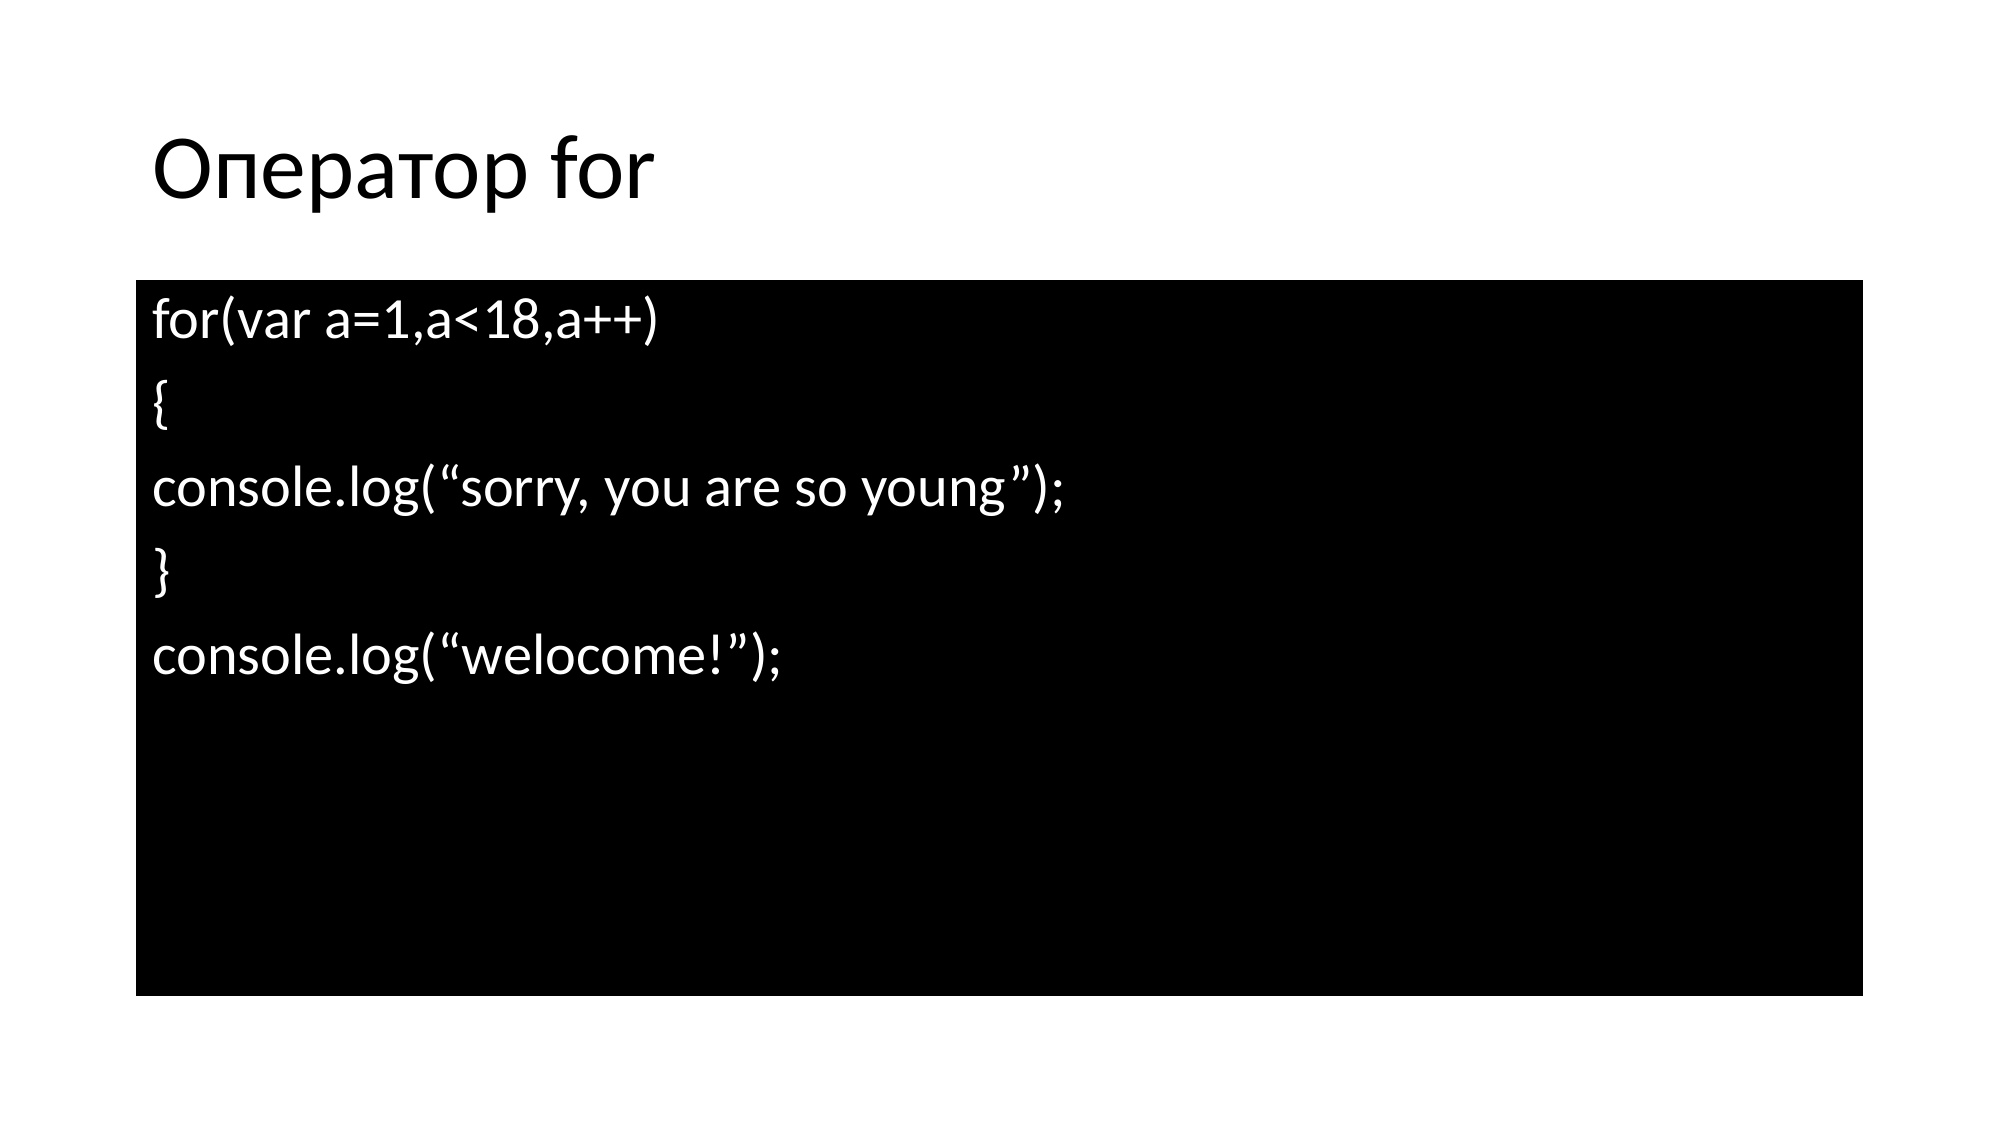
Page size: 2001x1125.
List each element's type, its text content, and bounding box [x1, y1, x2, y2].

title Оператор for [137, 59, 1863, 278]
list for(var a=1,a<18,a++) { console.log(“sorry, you are so young”); } console.log(“welocome!”); [137, 281, 1863, 995]
